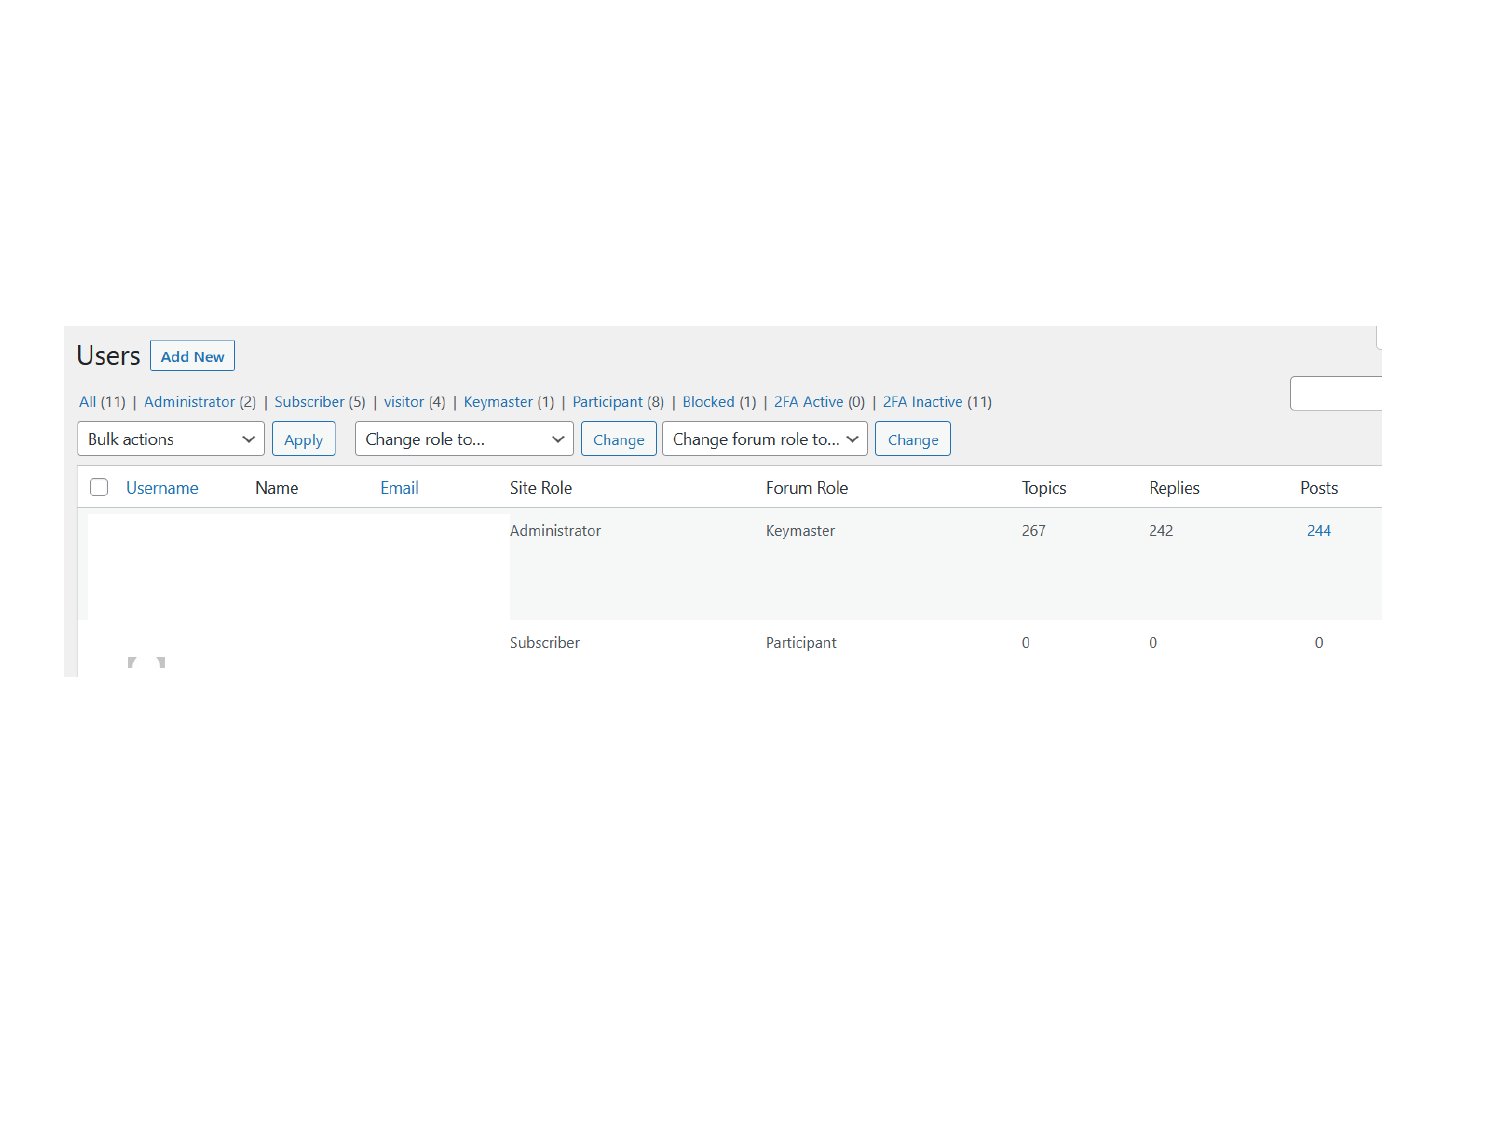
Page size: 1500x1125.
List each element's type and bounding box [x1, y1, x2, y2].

picture [64, 325, 1383, 677]
